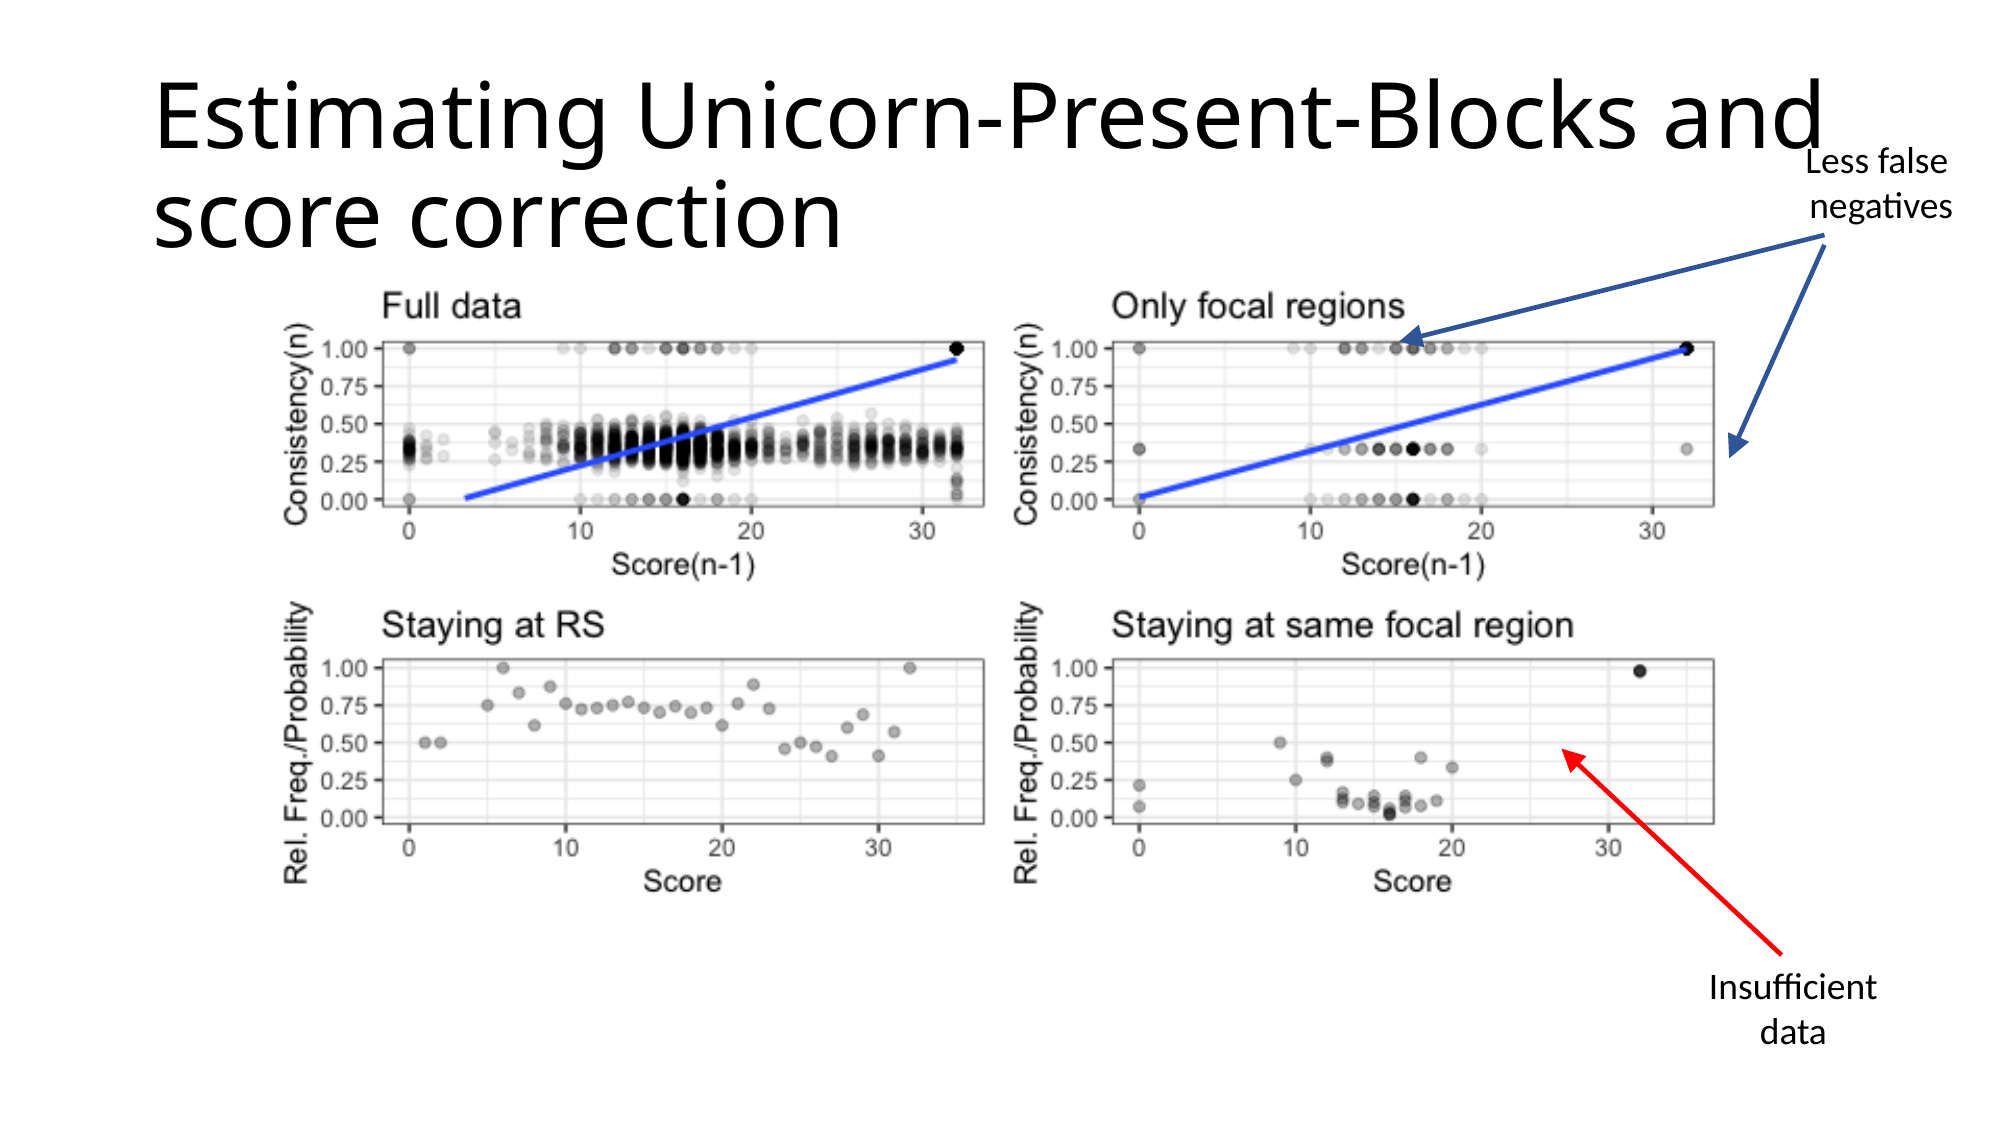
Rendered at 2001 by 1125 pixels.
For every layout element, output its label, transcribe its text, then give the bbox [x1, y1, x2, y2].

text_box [1561, 748, 1782, 956]
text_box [1398, 234, 1825, 342]
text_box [1729, 342, 1825, 459]
text_box Insufficient data [1694, 955, 1893, 1060]
text_box Less false negatives [1790, 128, 1973, 234]
picture [270, 277, 1730, 913]
title Estimating Unicorn-Present-Blocks and score correction [137, 59, 1863, 278]
